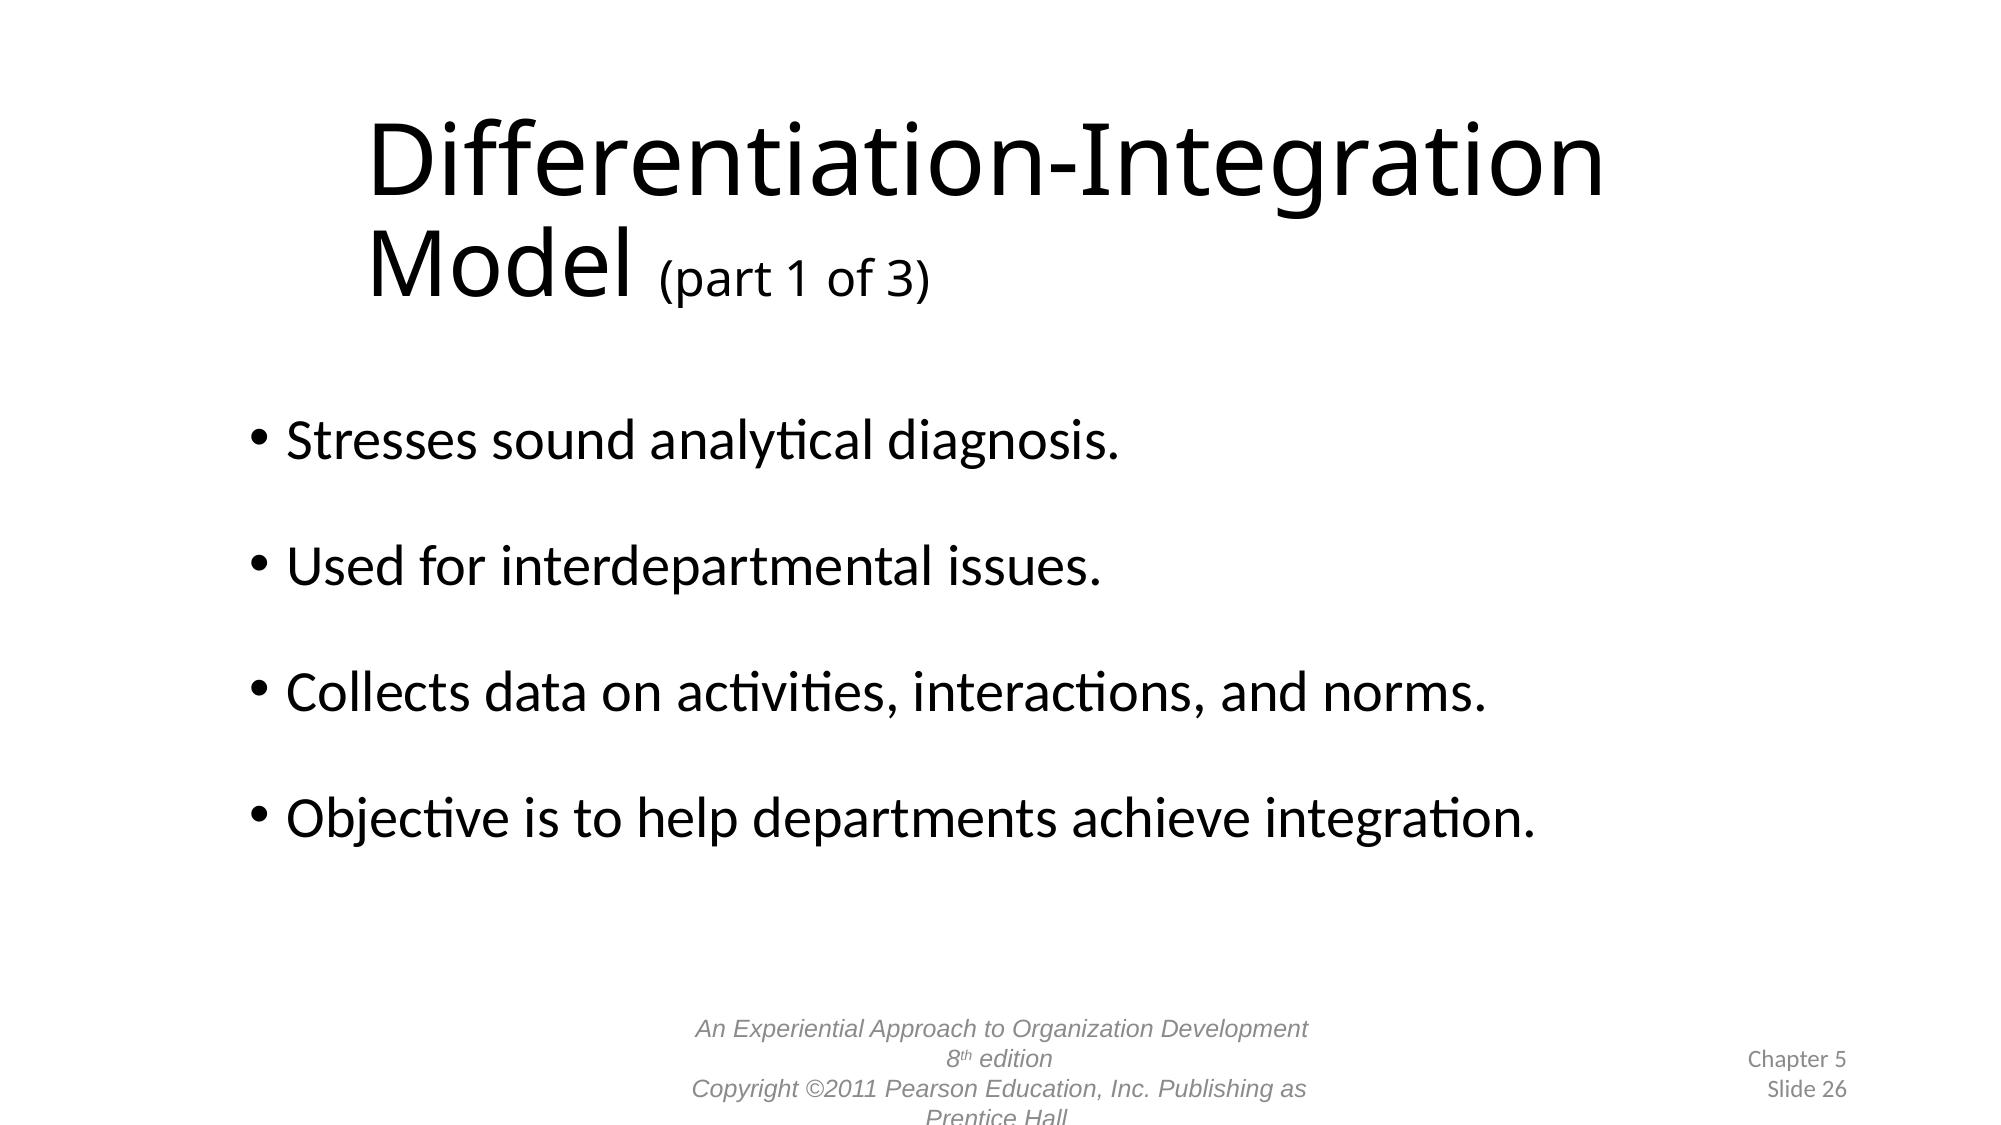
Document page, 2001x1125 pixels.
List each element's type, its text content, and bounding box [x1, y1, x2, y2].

slide_number Chapter 5 Slide 26 [1412, 1042, 1863, 1103]
list Stresses sound analytical diagnosis. Used for interdepartmental issues. Collects data on activities, interactions, and norms. Objective is to help departments achieve integration. [234, 358, 1638, 1009]
title Differentiation-Integration Model (part 1 of 3) [350, 99, 1766, 325]
footer An Experiential Approach to Organization Development 8th edition Copyright ©2011 Pearson Education, Inc. Publishing as Prentice Hall [662, 1042, 1338, 1103]
